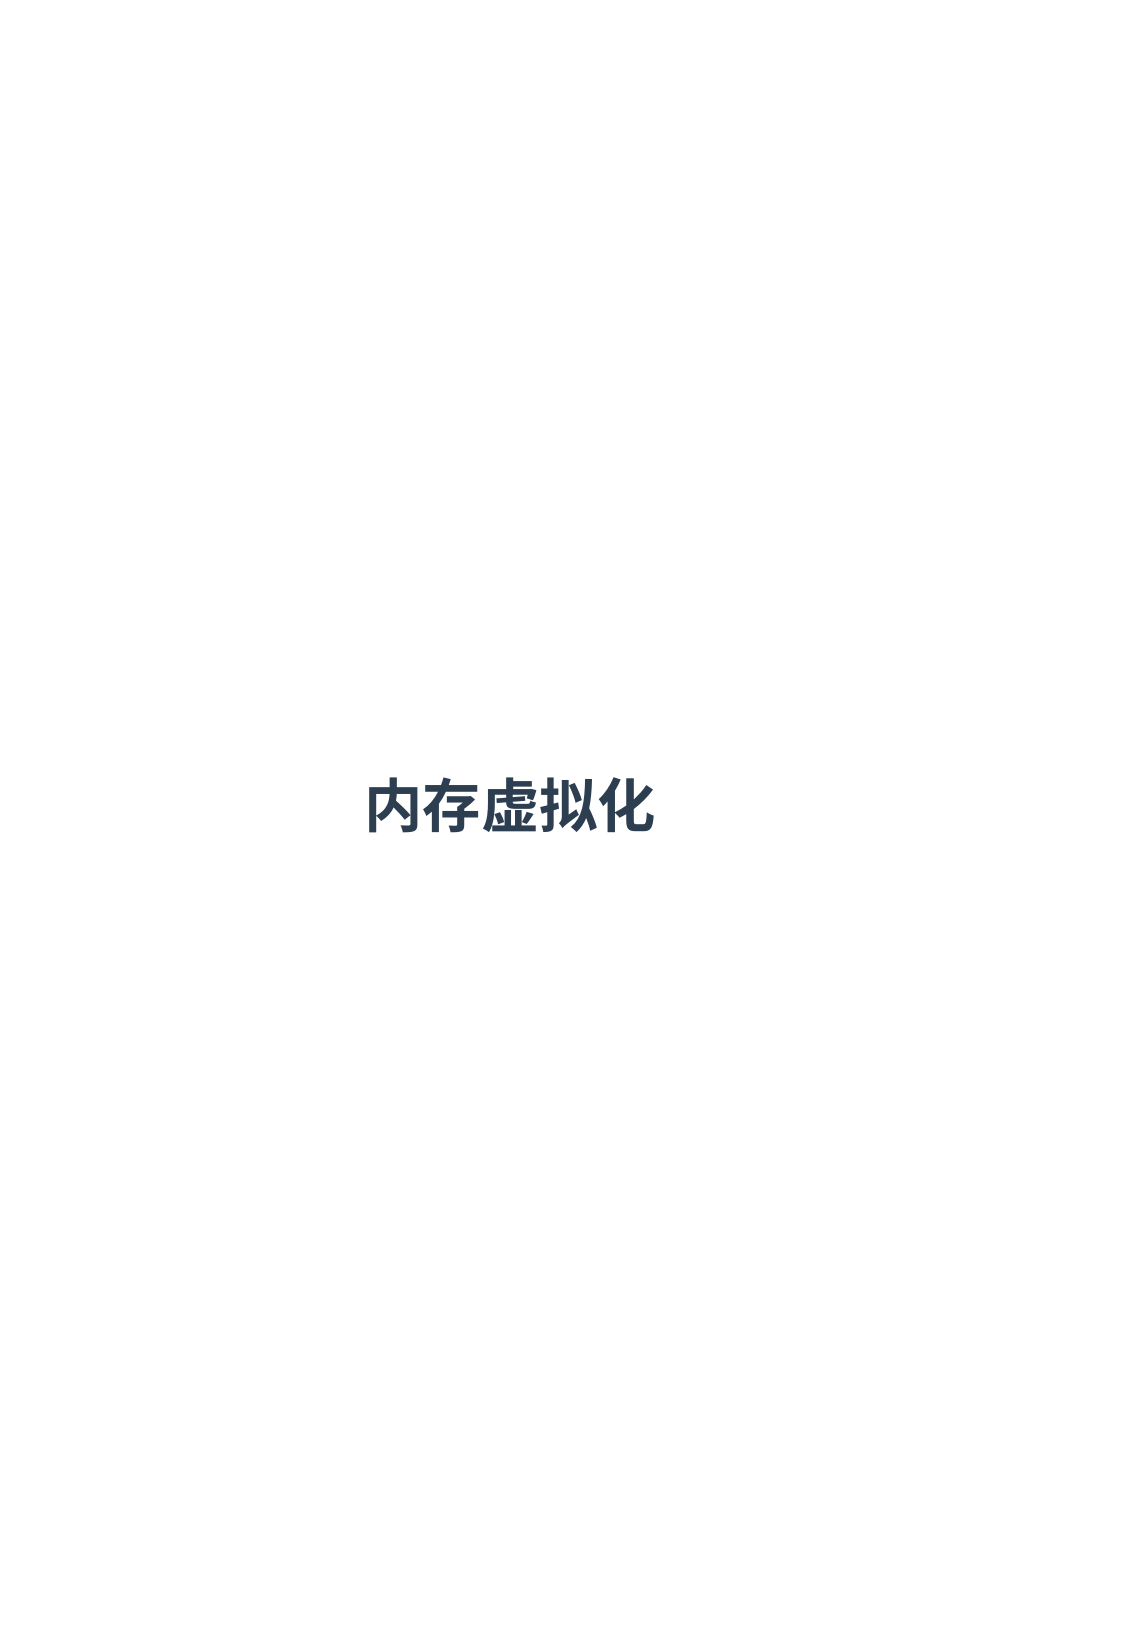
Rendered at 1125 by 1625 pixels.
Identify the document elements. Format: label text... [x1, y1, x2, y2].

text_box 内存虚拟化 [349, 761, 671, 847]
